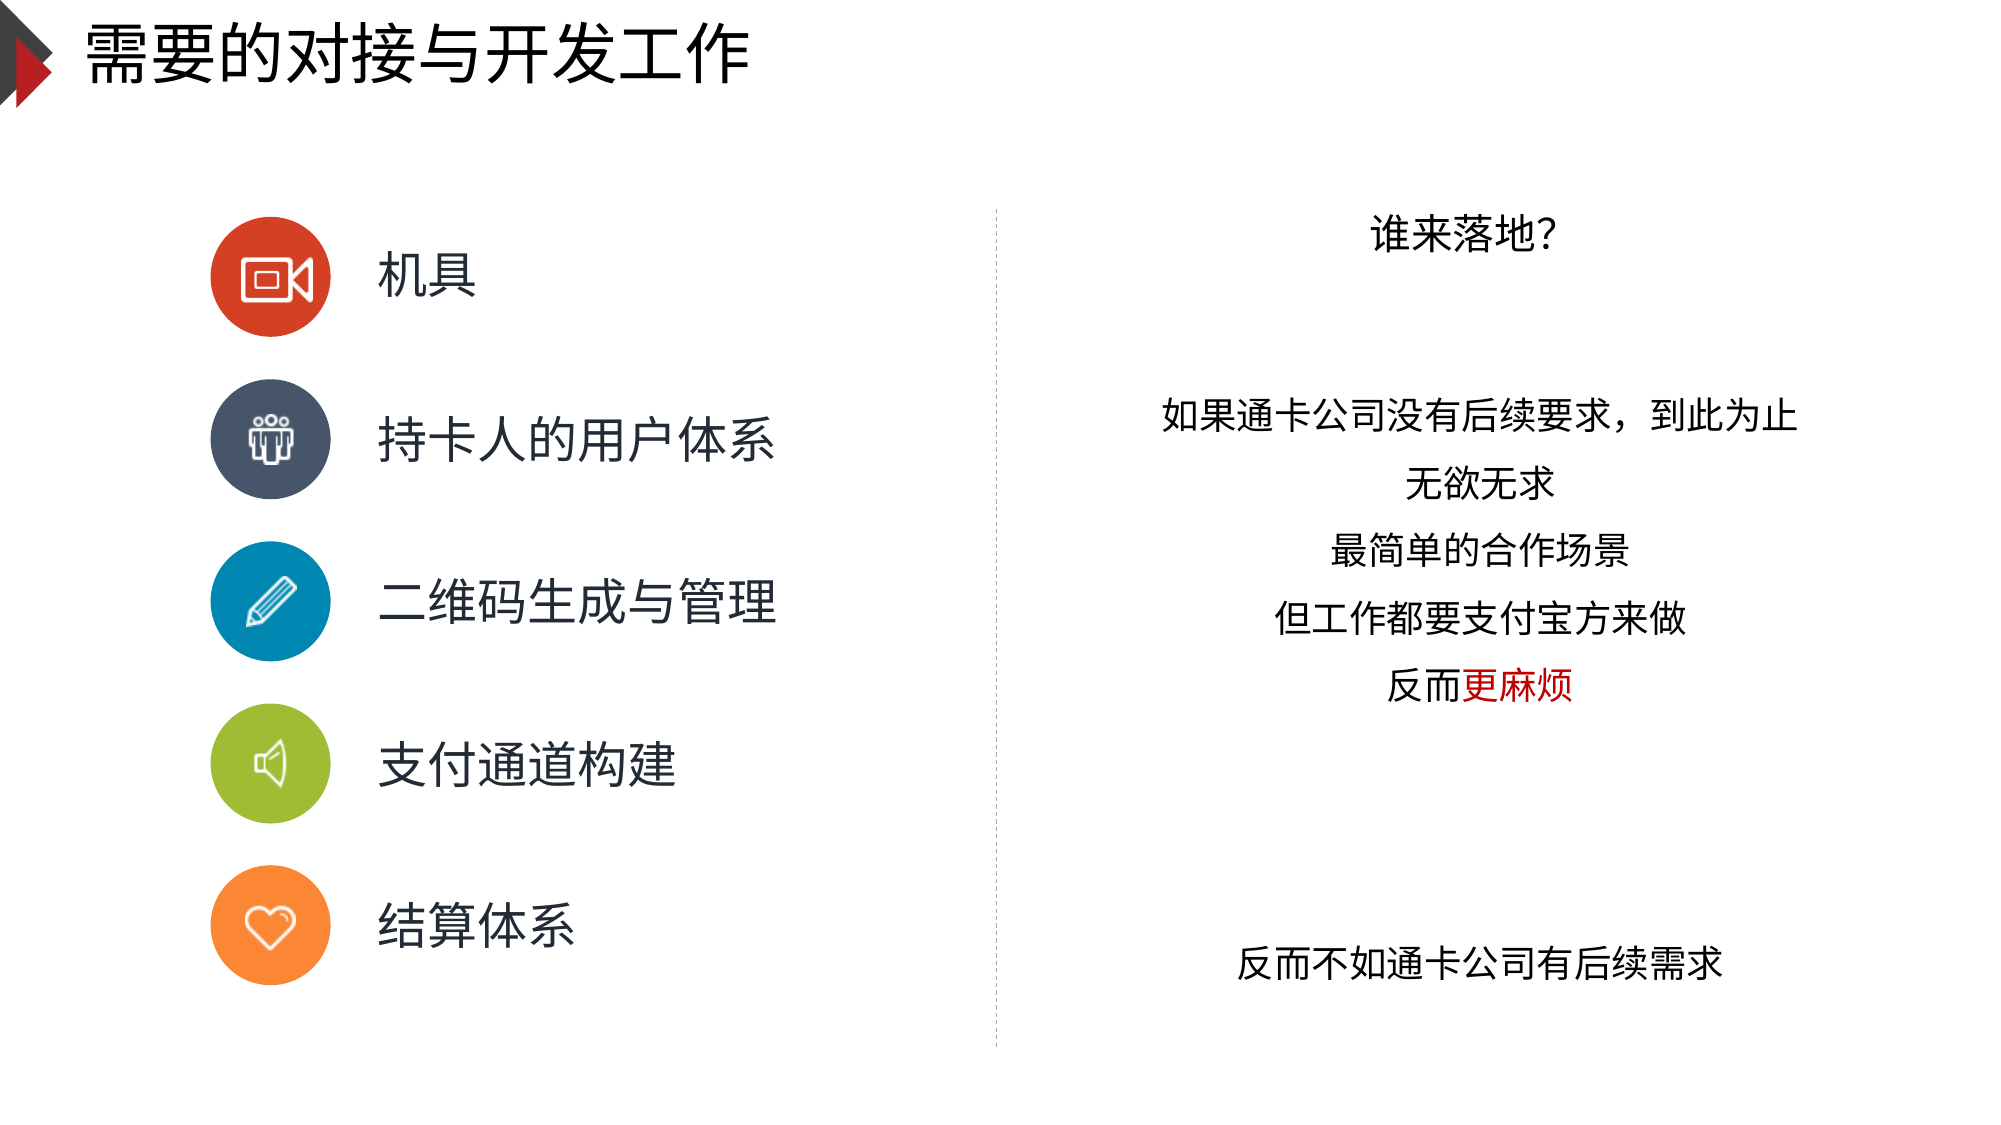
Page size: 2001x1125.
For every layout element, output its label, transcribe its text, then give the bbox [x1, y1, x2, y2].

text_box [210, 216, 899, 986]
title 需要的对接与开发工作 [69, 13, 1474, 92]
text_box 反而不如通卡公司有后续需求 [1065, 909, 1897, 992]
text_box 谁来落地？ [1107, 200, 1841, 265]
text_box 如果通卡公司没有后续要求，到此为止 无欲无求 最简单的合作场景 但工作都要支付宝方来做 反而更麻烦 [1065, 362, 1897, 715]
